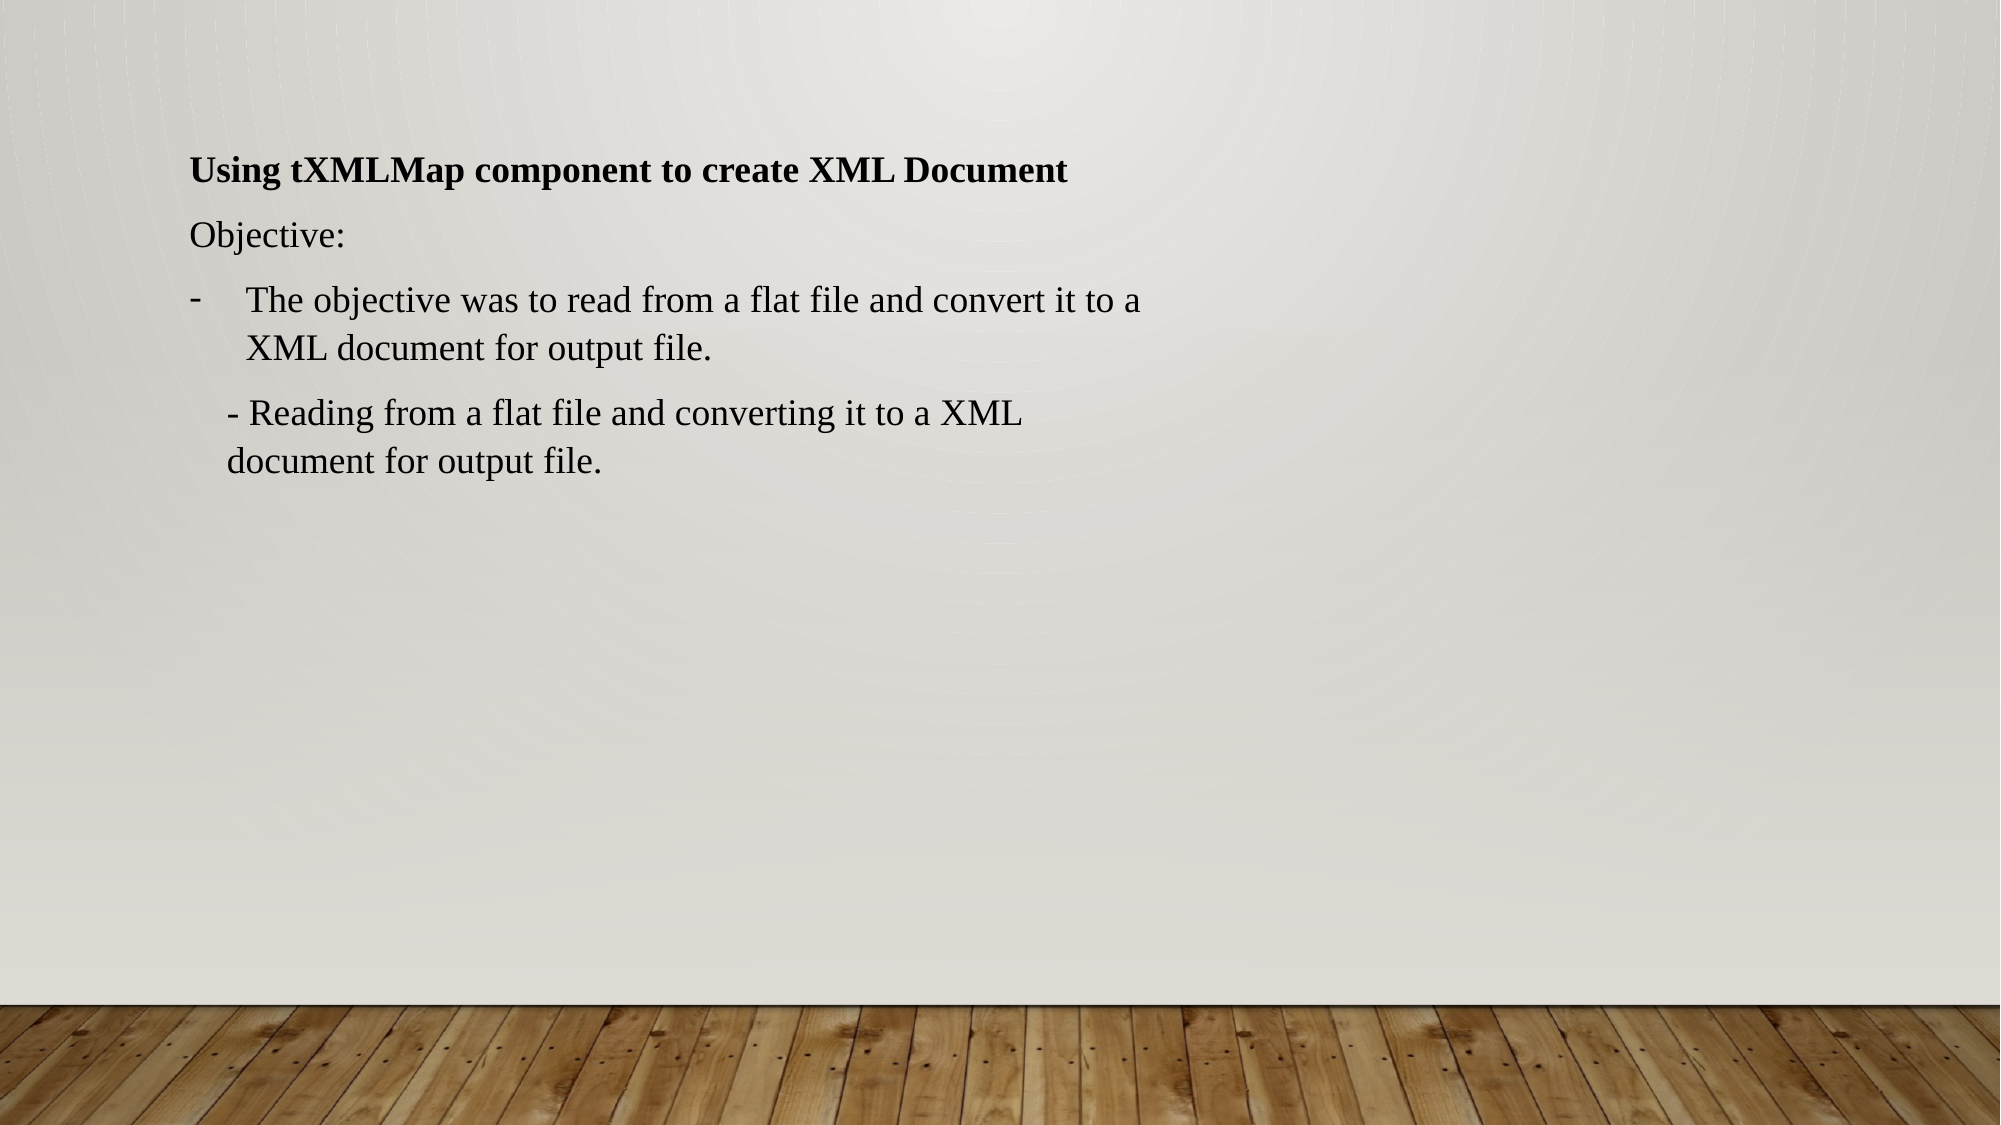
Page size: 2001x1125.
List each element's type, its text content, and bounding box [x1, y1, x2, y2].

picture [0, 1005, 2000, 1125]
text_box Using tXMLMap component to create XML Document Objective: The objective was to read from a flat file and convert it to a XML document for output file. - Reading from a flat file and converting it to a XML document for output file. [174, 134, 1176, 489]
